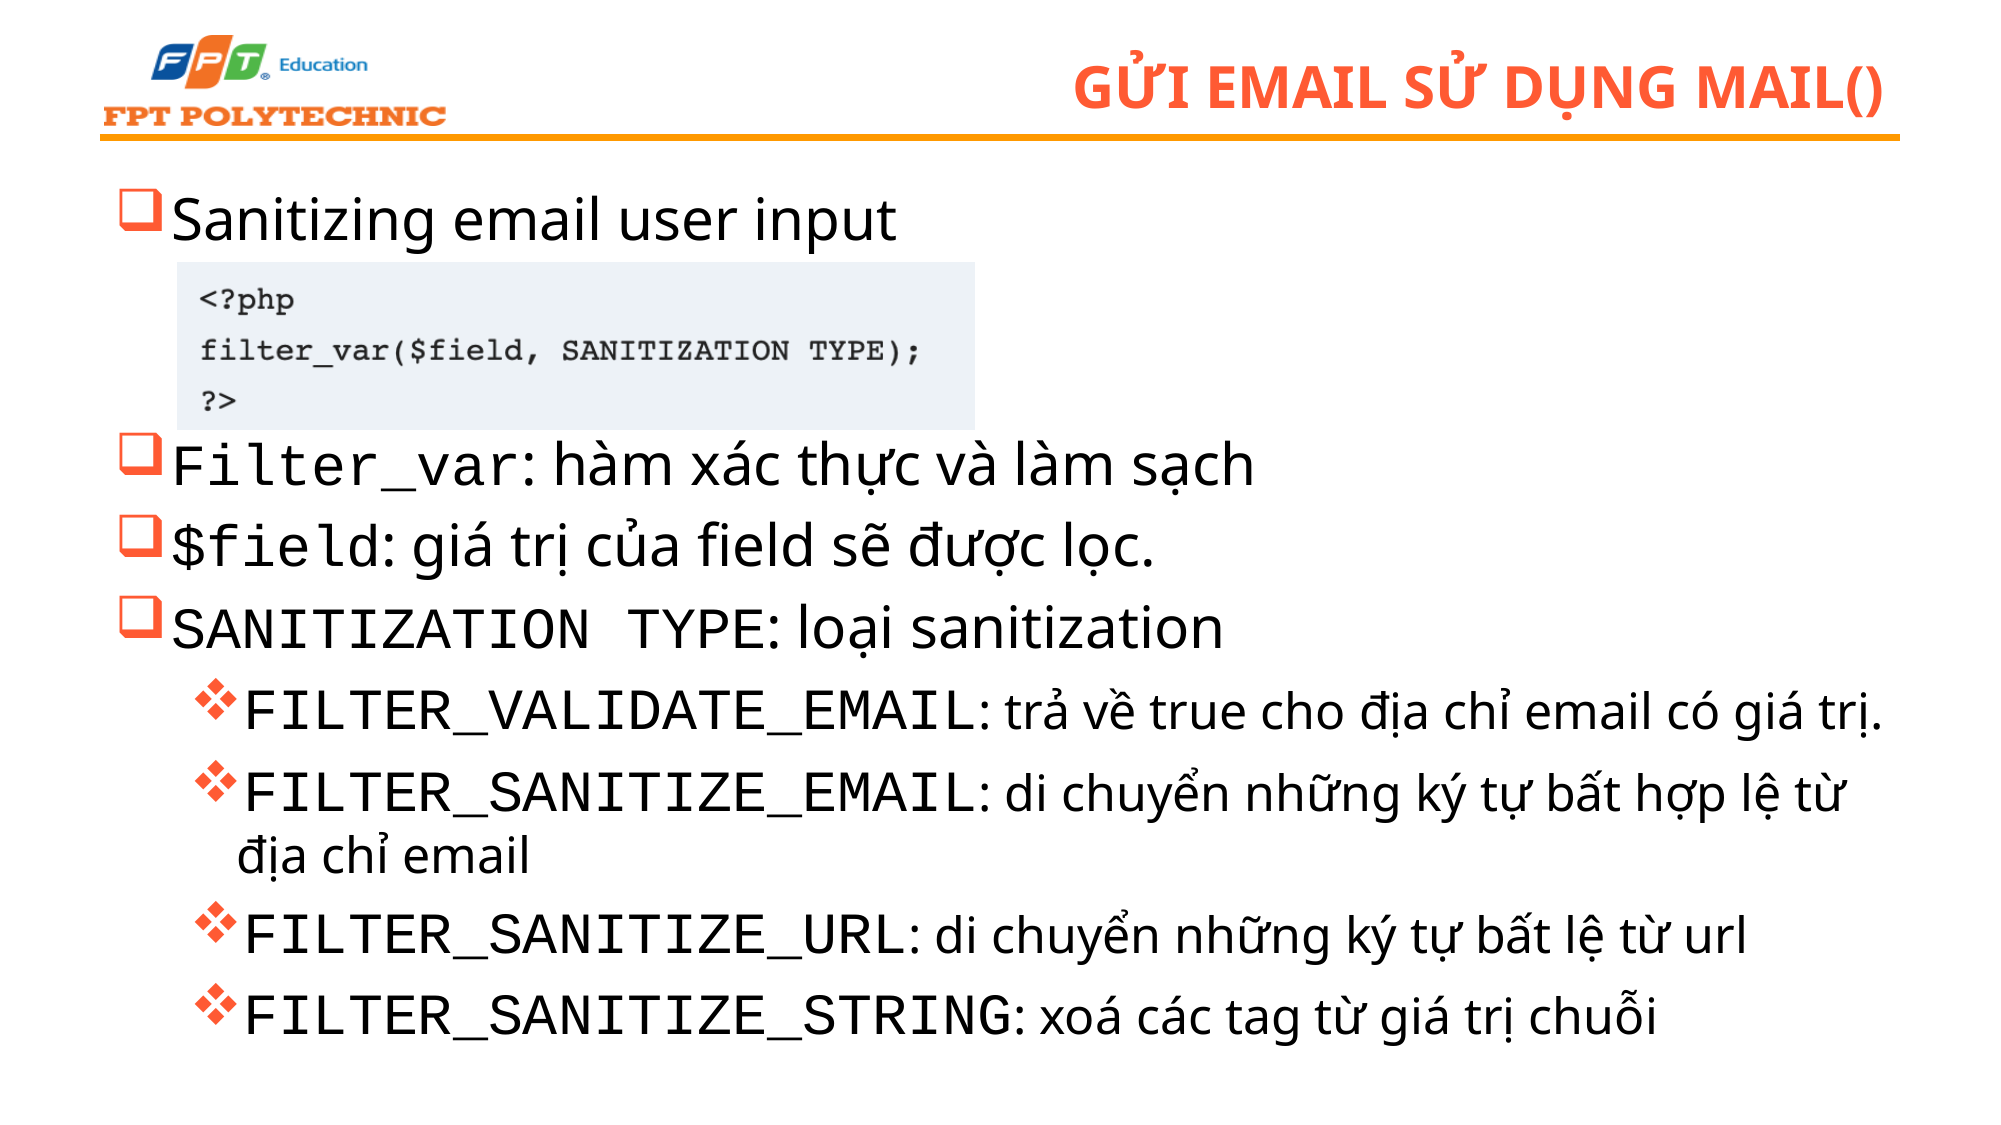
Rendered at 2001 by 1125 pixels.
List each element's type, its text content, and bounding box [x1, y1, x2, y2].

picture [177, 262, 976, 430]
list Sanitizing email user input Filter_var: hàm xác thực và làm sạch $field: giá trị của field sẽ được lọc. SANITIZATION TYPE: loại sanitization FILTER_VALIDATE_EMAIL: trả về true cho địa chỉ email có giá trị. FILTER_SANITIZE_EMAIL: di chuyển những ký tự bất hợp lệ từ địa chỉ email FILTER_SANITIZE_URL: di chuyển những ký tự bất lệ từ url FILTER_SANITIZE_STRING: xoá các tag từ giá trị chuỗi [99, 174, 1900, 1125]
title Gửi email sử dụng mail() [450, 45, 1900, 125]
picture [104, 35, 450, 126]
